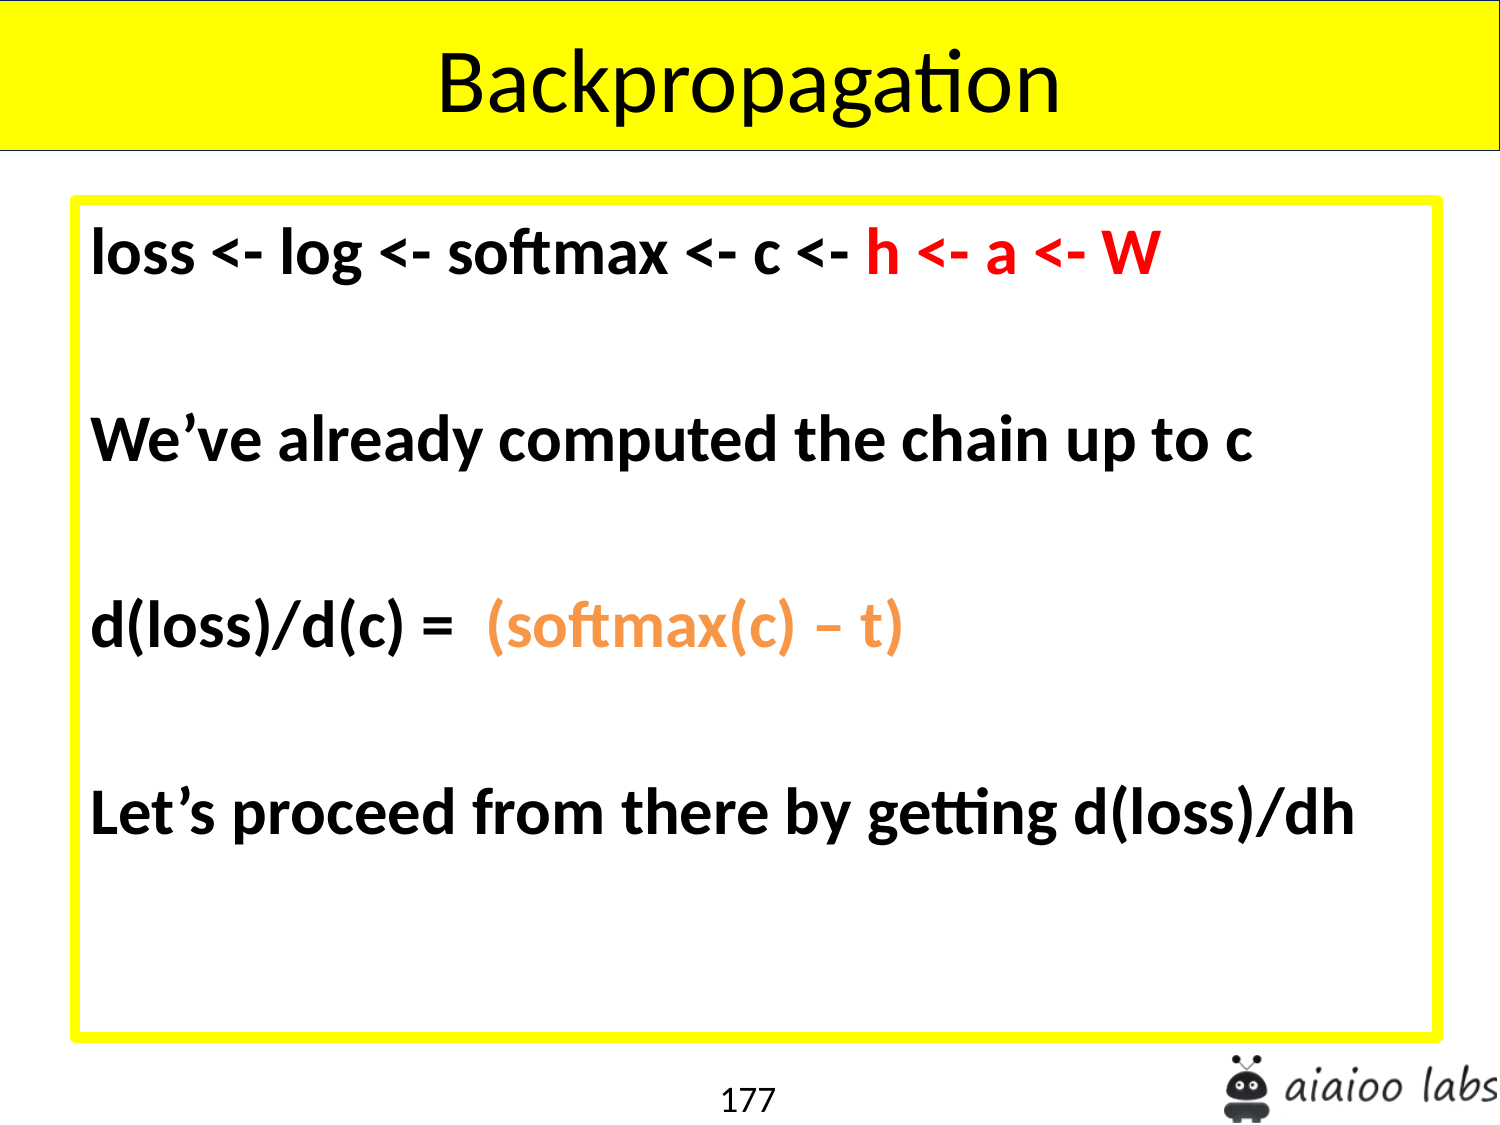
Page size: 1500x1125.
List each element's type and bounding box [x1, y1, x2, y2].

list [81, 206, 1431, 1031]
picture [1224, 1055, 1497, 1123]
text_box [0, 0, 1500, 151]
